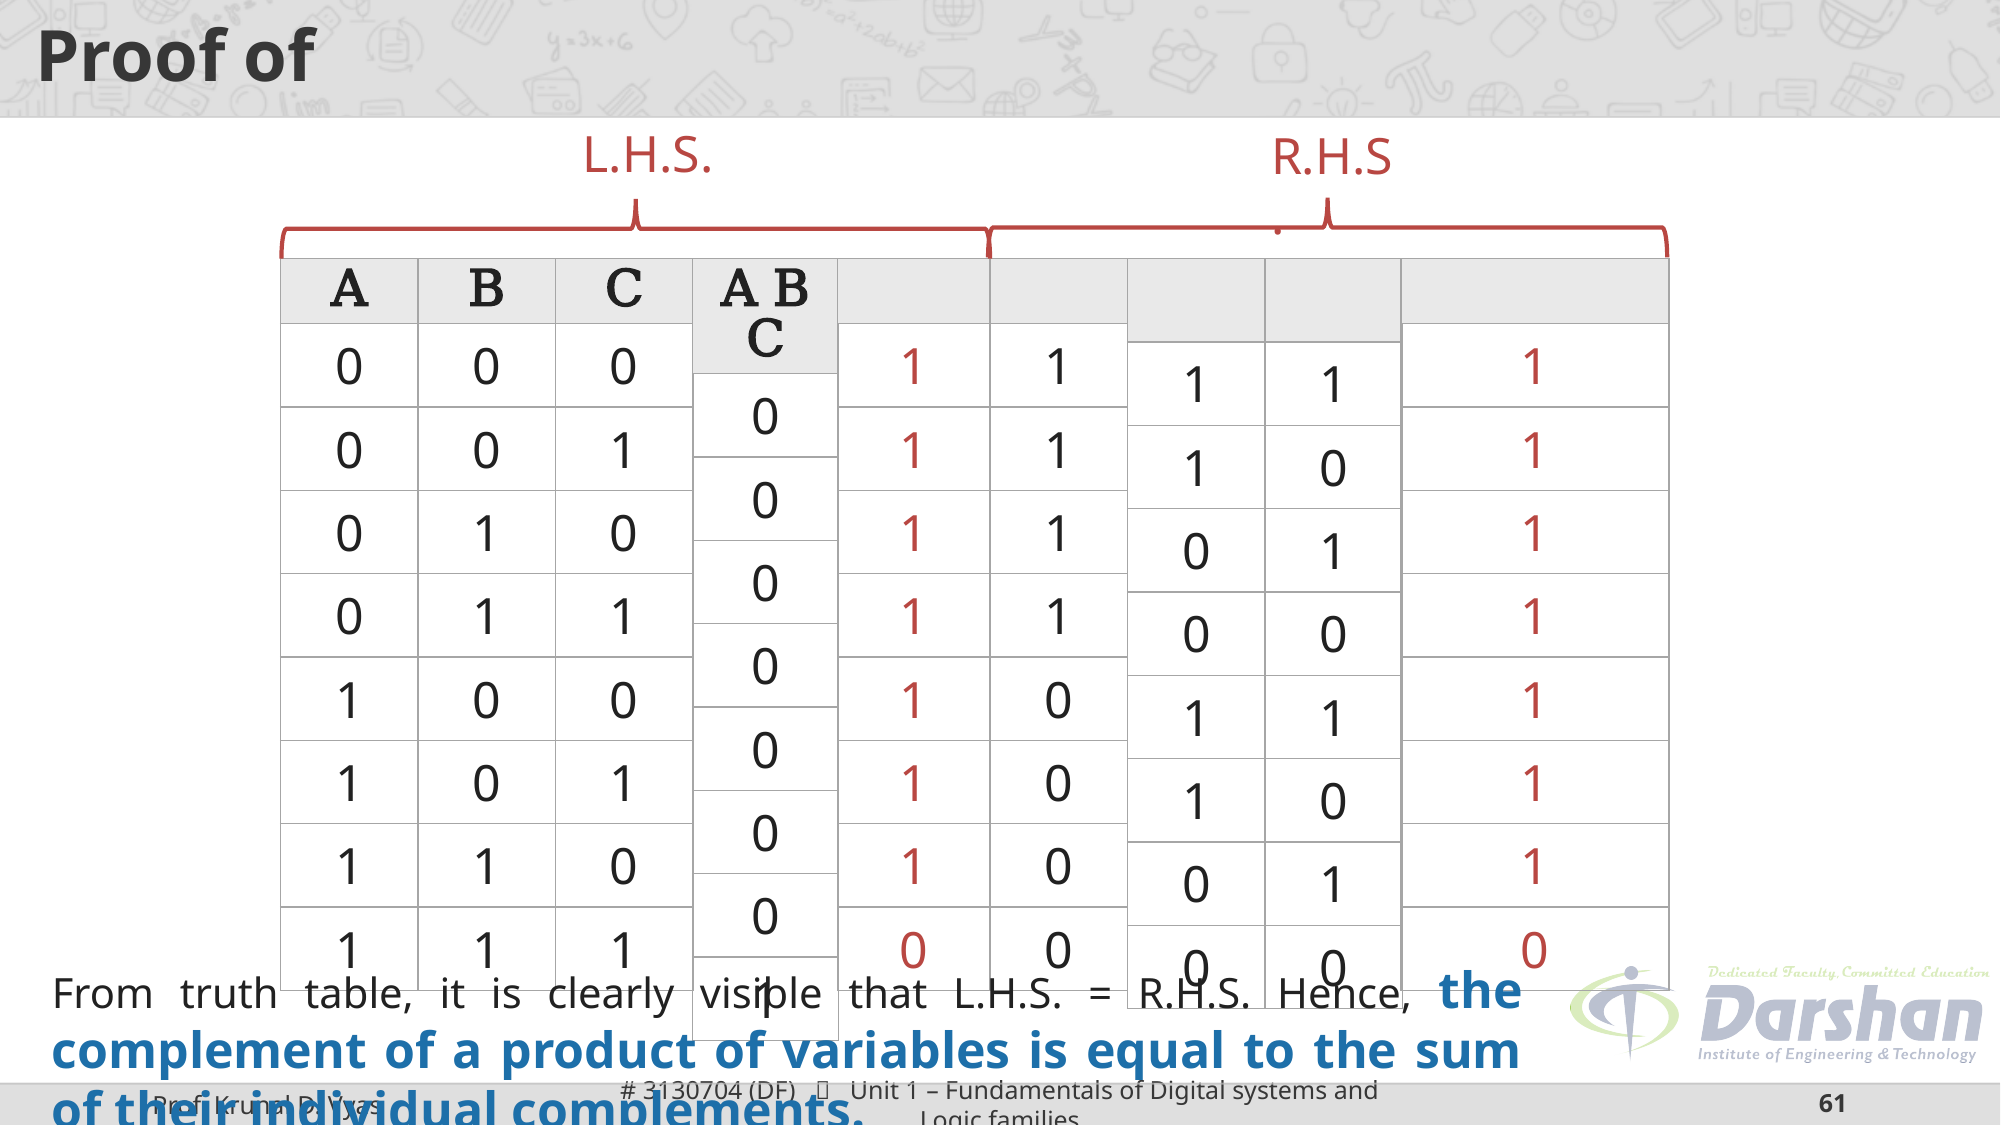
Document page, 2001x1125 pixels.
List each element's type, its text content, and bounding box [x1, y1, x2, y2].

table_cell 0 [693, 624, 837, 706]
table_header B [419, 259, 555, 323]
table_header A [281, 259, 417, 323]
table_cell 0 [556, 658, 692, 740]
text_box [987, 227, 1668, 258]
table_cell 0 [693, 541, 837, 623]
table_cell 0 [693, 874, 837, 951]
table_cell 1 [556, 908, 692, 951]
table_cell 0 [693, 374, 837, 456]
table_cell 1 [281, 824, 417, 906]
table_cell 0 [281, 491, 417, 573]
text_box R.H.S. [1256, 117, 1414, 252]
table_cell 0 [281, 324, 417, 406]
table_header C [556, 259, 692, 323]
table_cell 0 [281, 408, 417, 490]
table_cell 1 [281, 741, 417, 823]
table_cell 0 [419, 741, 555, 823]
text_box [1570, 966, 1990, 1063]
table_cell 1 [419, 491, 555, 573]
table_cell 1 [419, 574, 555, 656]
table_cell 0 [693, 458, 837, 540]
table_cell 1 [556, 408, 692, 490]
table_header A B C [693, 259, 837, 373]
table_cell 0 [556, 824, 692, 906]
table_cell 1 [281, 908, 417, 951]
table_cell 0 [556, 324, 692, 406]
table_cell 1 [556, 574, 692, 656]
table_cell 0 [693, 708, 837, 790]
table_cell 1 [556, 741, 692, 823]
table_cell 0 [419, 408, 555, 490]
table_cell 1 [419, 824, 555, 906]
table_cell 0 [556, 491, 692, 573]
table_cell 0 [419, 324, 555, 406]
text_box [280, 199, 991, 259]
table_cell 0 [419, 658, 555, 740]
table_cell 1 [419, 908, 555, 951]
table_cell 0 [693, 791, 837, 873]
text_box From truth table, it is clearly visible that L.H.S. = R.H.S. Hence, the complement of a product of variables is equal to the sum of their individual complements. [37, 951, 1538, 1125]
text_box L.H.S. [567, 115, 740, 190]
table_cell 1 [281, 658, 417, 740]
table_cell 0 [281, 574, 417, 656]
